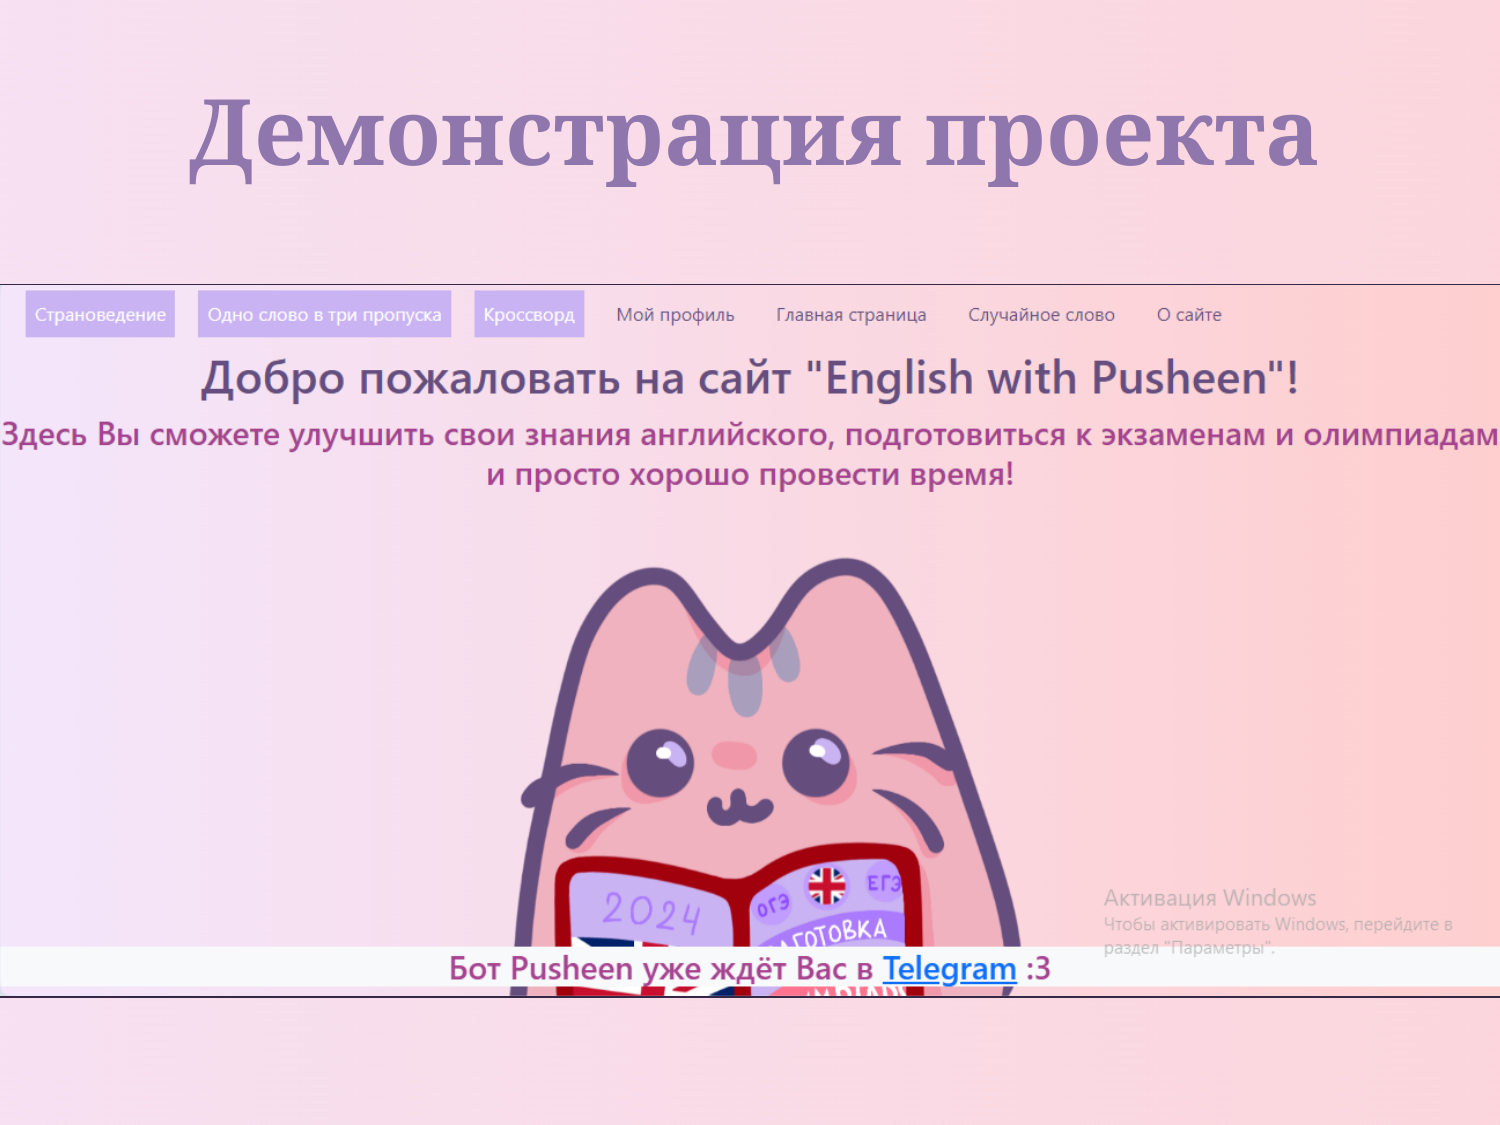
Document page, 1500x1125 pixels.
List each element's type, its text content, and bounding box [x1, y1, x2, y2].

text_box Демонстрация проекта [23, 23, 1489, 235]
picture [0, 998, 1500, 1125]
picture [0, 0, 1500, 997]
